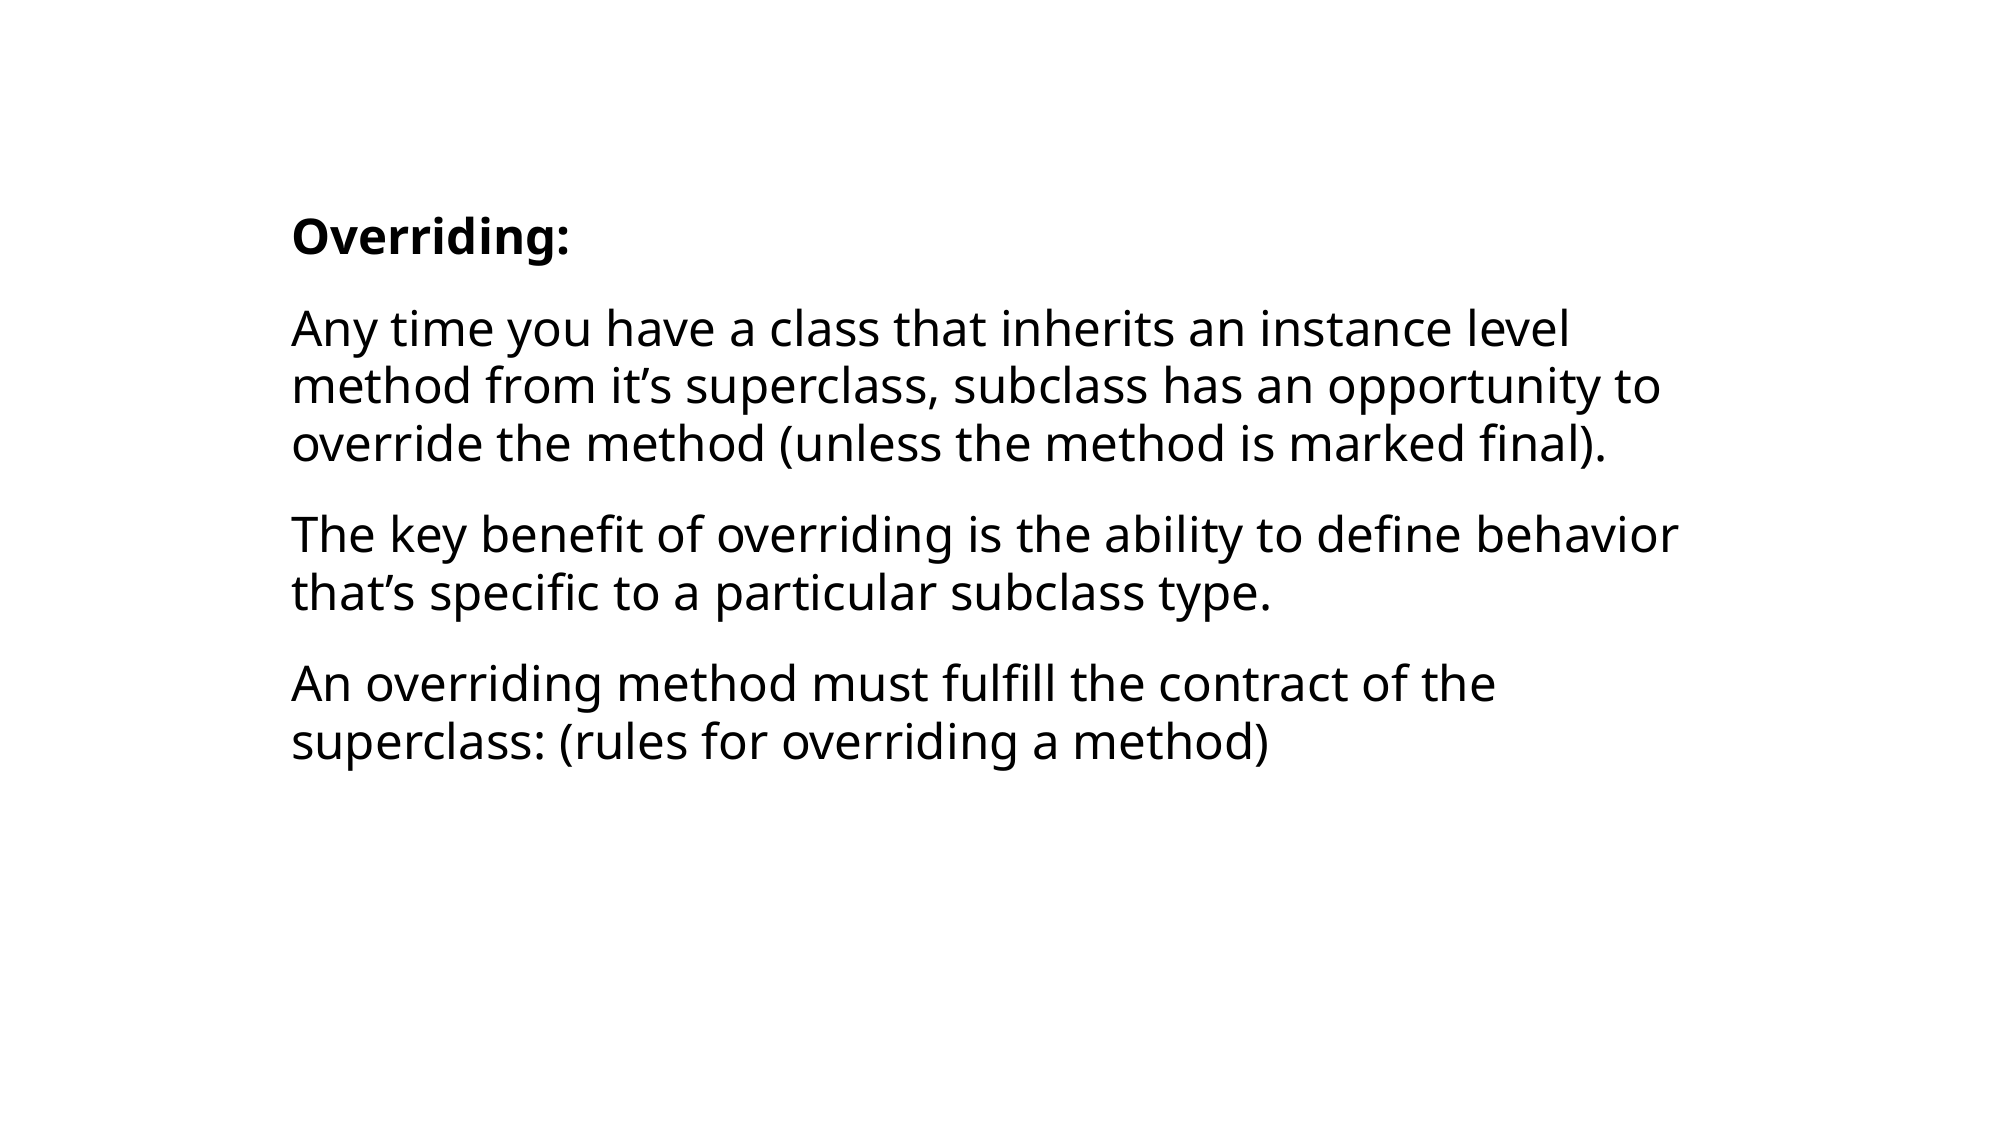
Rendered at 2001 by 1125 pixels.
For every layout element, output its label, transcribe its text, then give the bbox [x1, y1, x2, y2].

text_box Overriding: Any time you have a class that inherits an instance level method from it’s superclass, subclass has an opportunity to override the method (unless the method is marked final). The key benefit of overriding is the ability to define behavior that’s specific to a particular subclass type. An overriding method must fulfill the contract of the superclass: (rules for overriding a method) [277, 170, 1730, 809]
